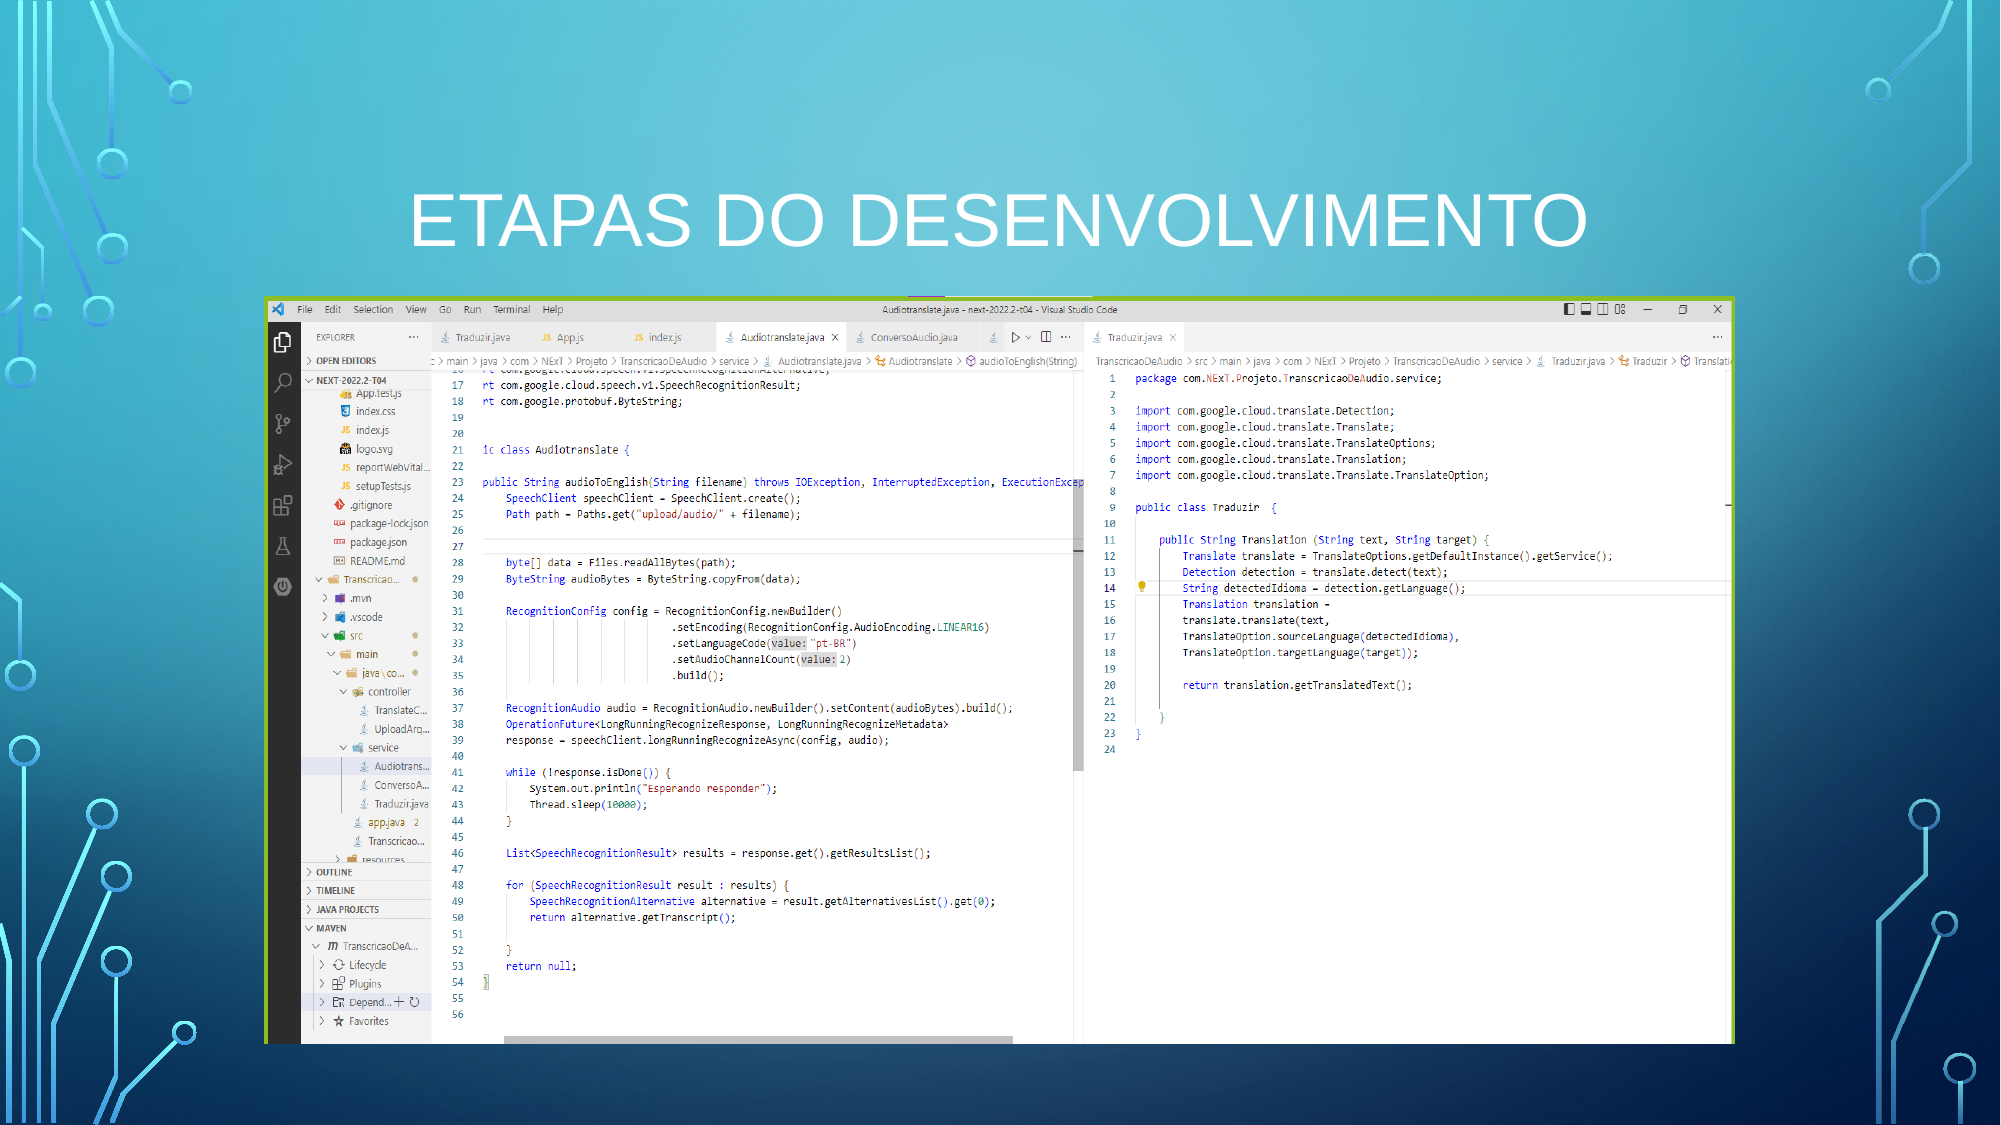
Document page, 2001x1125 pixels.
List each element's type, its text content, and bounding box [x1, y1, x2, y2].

title Etapas do desenvolvimento [187, 101, 1813, 344]
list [264, 296, 1736, 1044]
